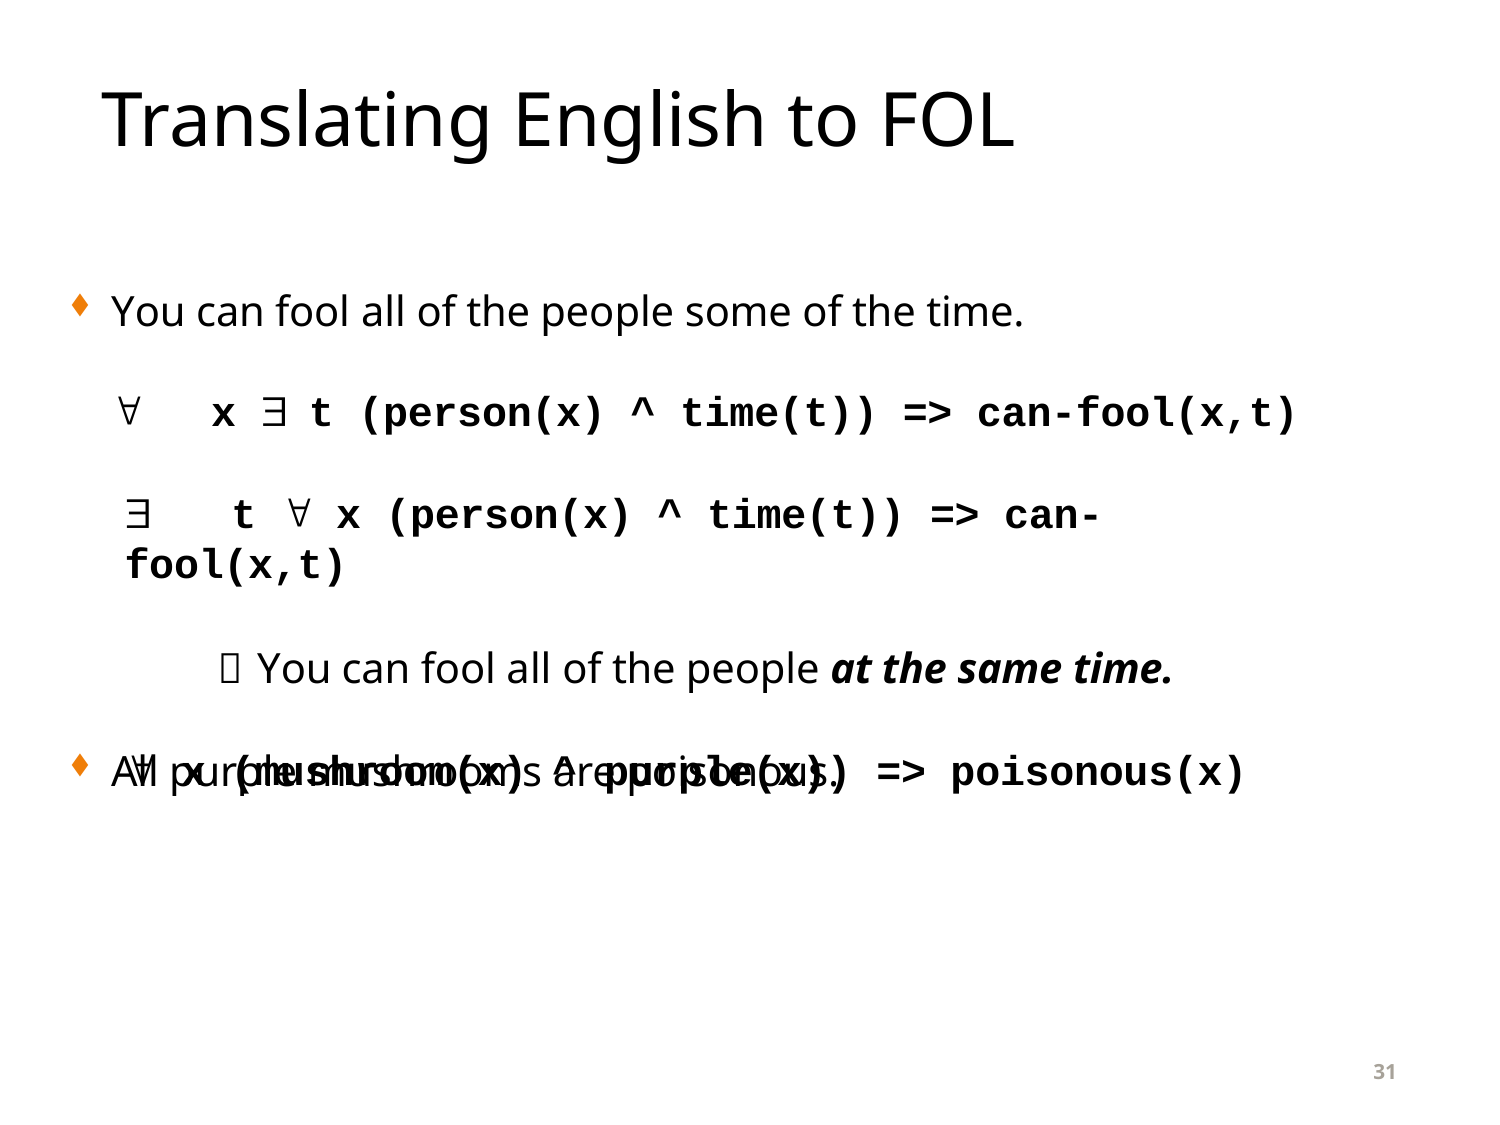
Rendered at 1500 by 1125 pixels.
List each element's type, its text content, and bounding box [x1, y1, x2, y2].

slide_number 31 [1059, 1042, 1397, 1103]
text_box purple(x)) => poisonous(x) [602, 743, 1257, 799]
text_box You can fool all of the people some of the time.  x  t (person(x) ^ time(t)) => can-fool(x,t)  t  x (person(x) ^ time(t)) => can-fool(x,t)  You can fool all of the people at the same time. All purple mushrooms are poisonous. [65, 284, 1305, 746]
text_box  x (mushroom(x) ^ [122, 743, 582, 799]
text_box Translating English to FOL [86, 82, 1076, 163]
